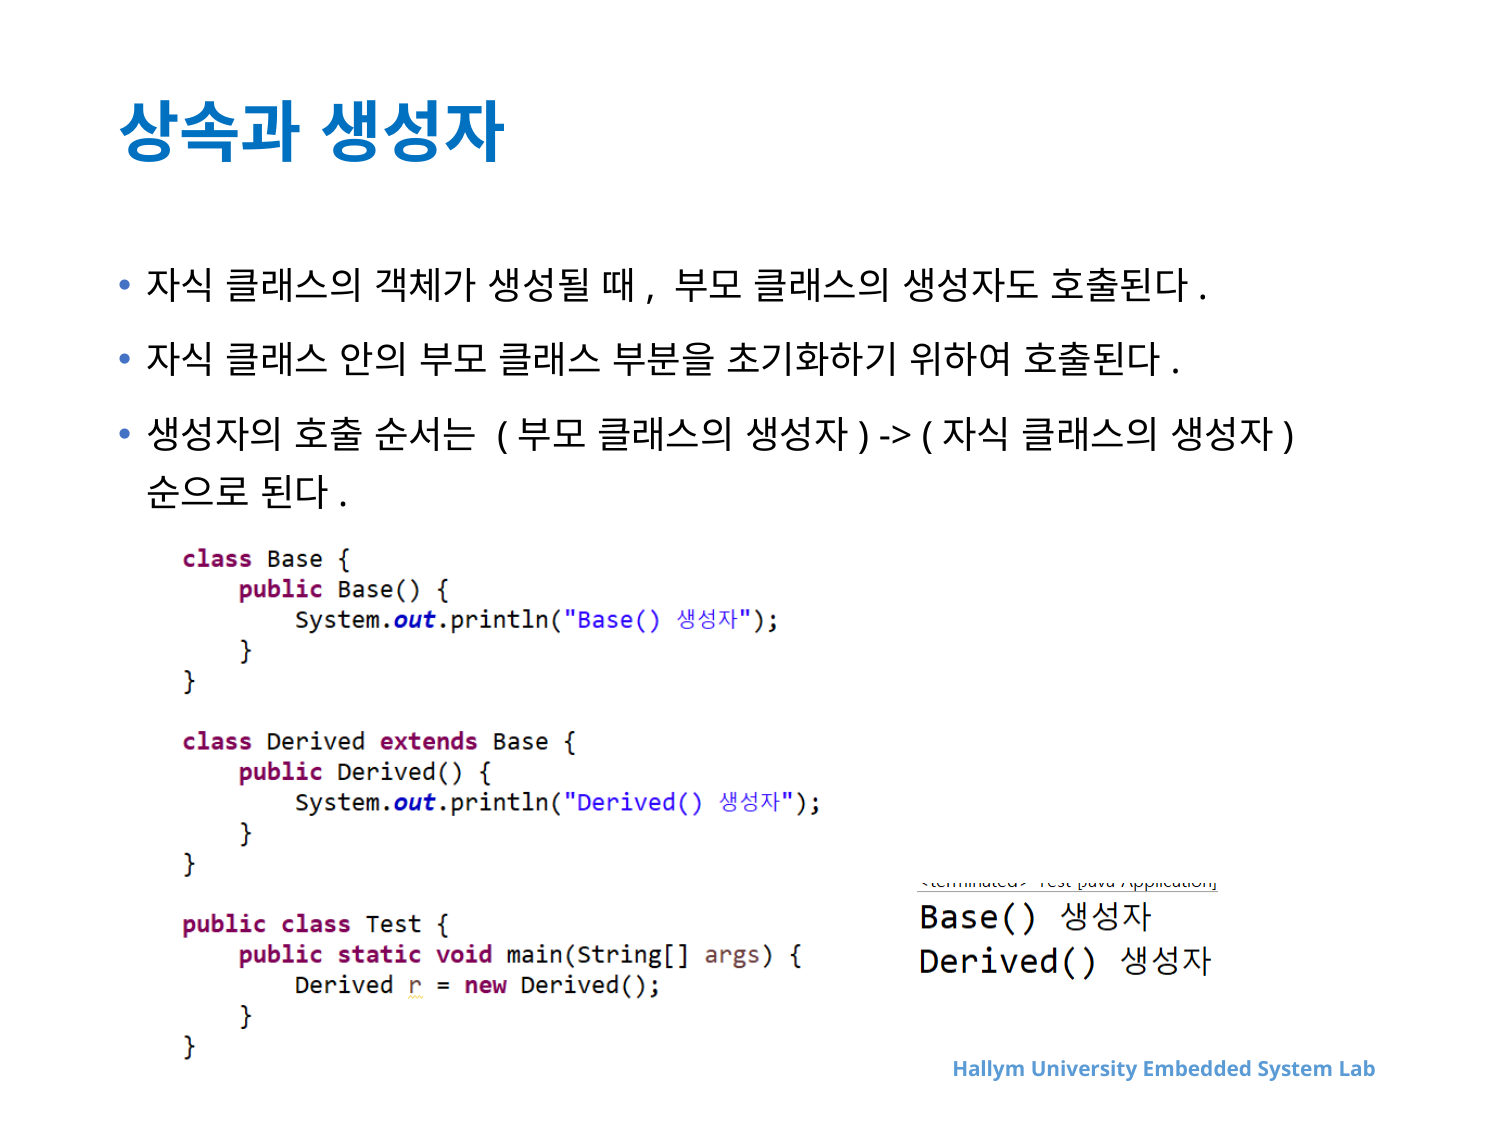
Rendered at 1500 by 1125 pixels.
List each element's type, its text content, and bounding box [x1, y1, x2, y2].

footer Hallym University Embedded System Lab [876, 1039, 1452, 1100]
title 상속과 생성자 [103, 59, 1397, 211]
picture [917, 883, 1218, 995]
picture [180, 543, 841, 1066]
list 자식 클래스의 객체가 생성될 때, 부모 클래스의 생성자도 호출된다. 자식 클래스 안의 부모 클래스 부분을 초기화하기 위하여 호출된다. 생성자의 호출 순서는 (부모 클래스의 생성자) -> (자식 클래스의 생성자) 순으로 된다. [103, 241, 1397, 1014]
